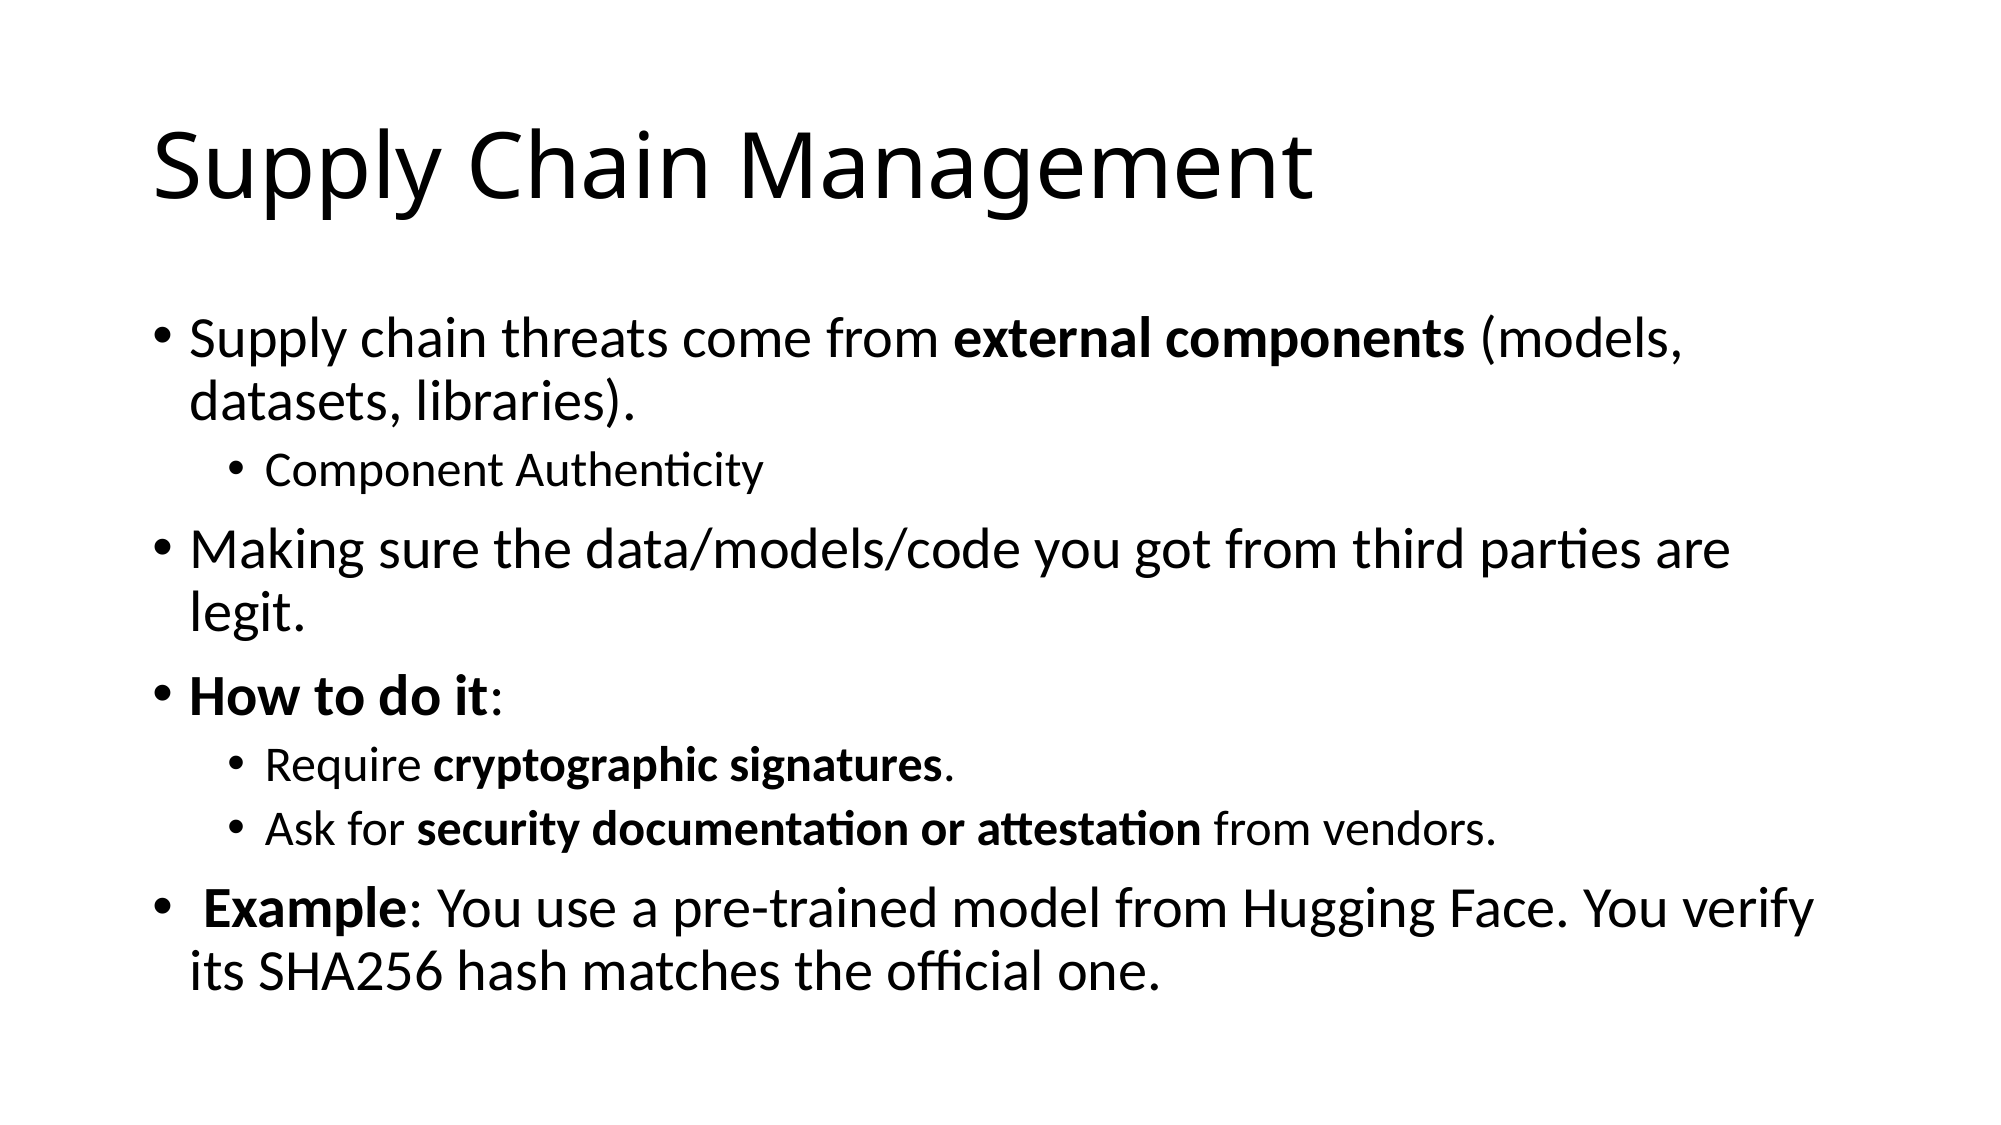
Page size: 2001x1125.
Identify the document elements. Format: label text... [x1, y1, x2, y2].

list Supply chain threats come from external components (models, datasets, libraries). Component Authenticity Making sure the data/models/code you got from third parties are legit. How to do it: Require cryptographic signatures. Ask for security documentation or attestation from vendors. Example: You use a pre-trained model from Hugging Face. You verify its SHA256 hash matches the official one. [137, 299, 1863, 1014]
title Supply Chain Management [137, 59, 1863, 278]
